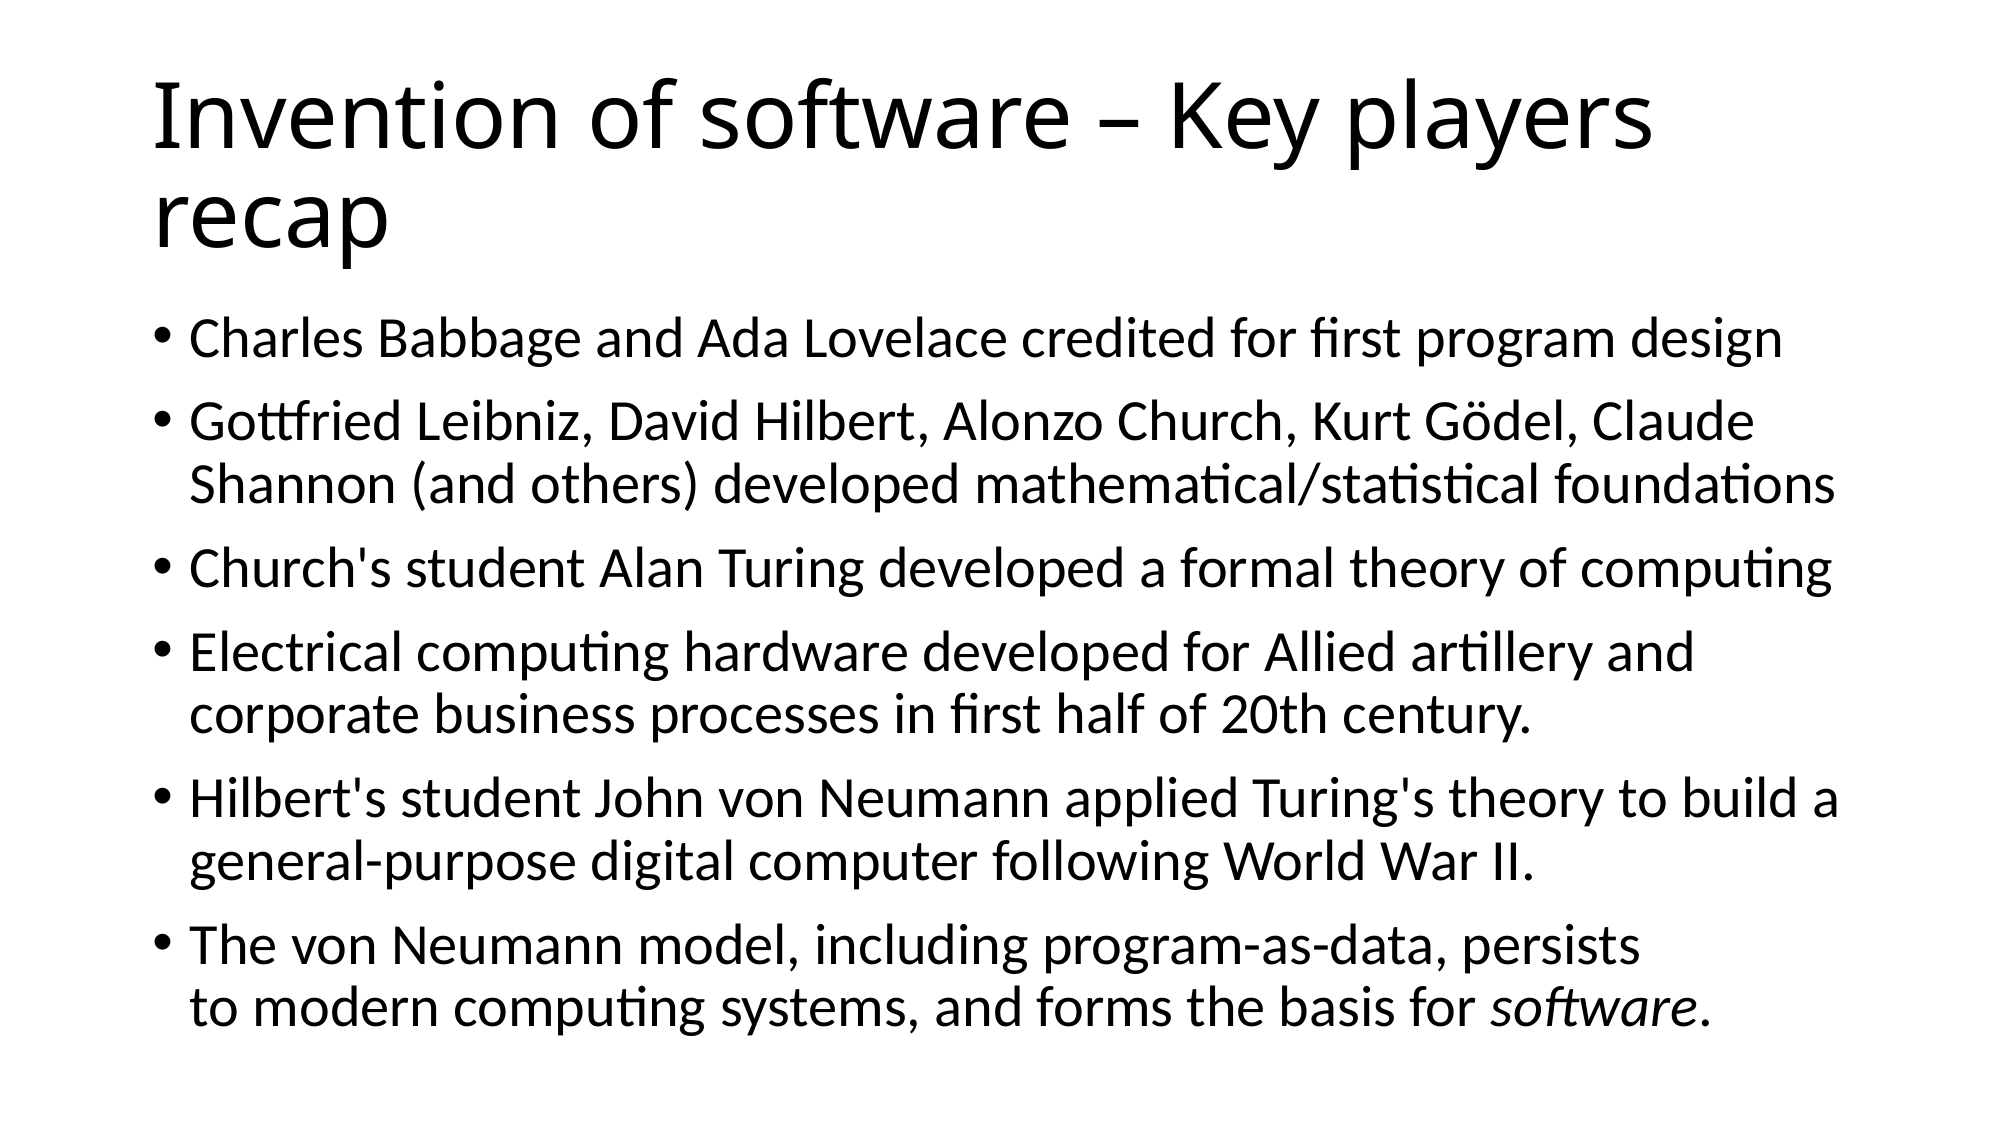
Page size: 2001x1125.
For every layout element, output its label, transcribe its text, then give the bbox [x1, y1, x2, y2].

list Charles Babbage and Ada Lovelace credited for first program design Gottfried Leibniz, David Hilbert, Alonzo Church, Kurt Gödel, Claude Shannon (and others) developed mathematical/statistical foundations Church's student Alan Turing developed a formal theory of computing Electrical computing hardware developed for Allied artillery and corporate business processes in first half of 20th century. Hilbert's student John von Neumann applied Turing's theory to build a general-purpose digital computer following World War II. The von Neumann model, including program-as-data, persists to modern computing systems, and forms the basis for software. [137, 299, 1863, 1061]
title Invention of software – Key players recap [137, 59, 1863, 278]
